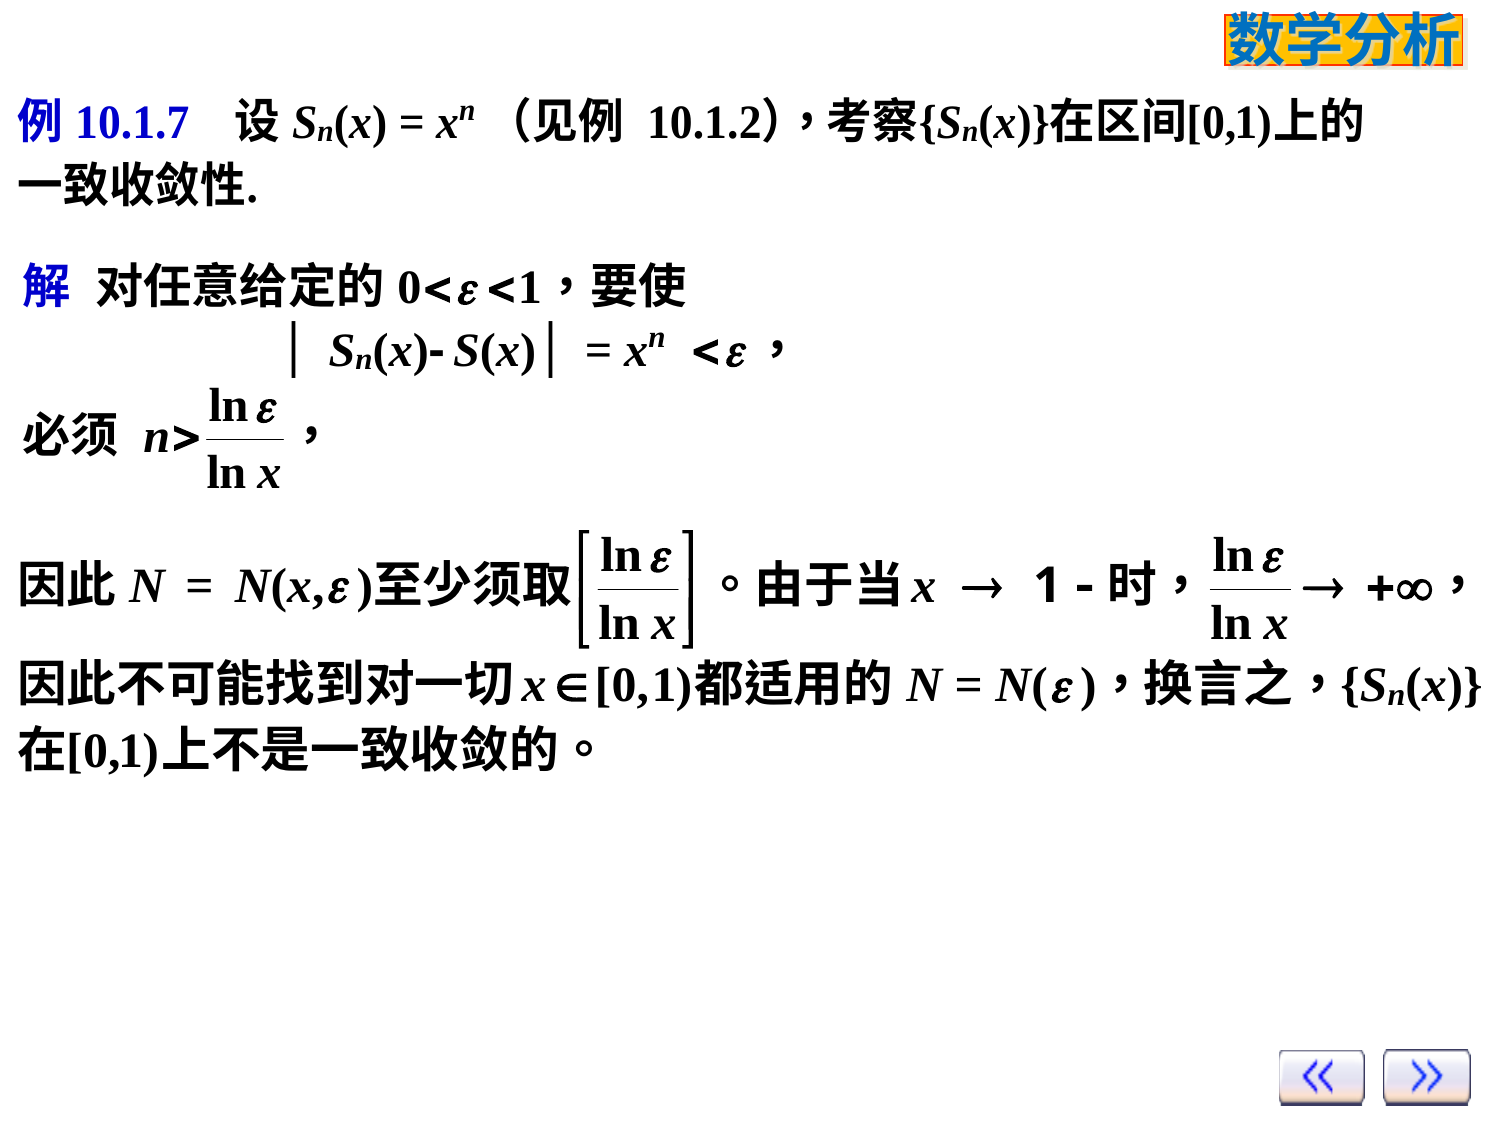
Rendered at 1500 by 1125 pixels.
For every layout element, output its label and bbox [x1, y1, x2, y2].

text_box [22, 255, 1060, 498]
text_box [16, 526, 1483, 809]
picture [1279, 1050, 1365, 1106]
picture [1383, 1049, 1471, 1106]
text_box [17, 89, 1365, 237]
